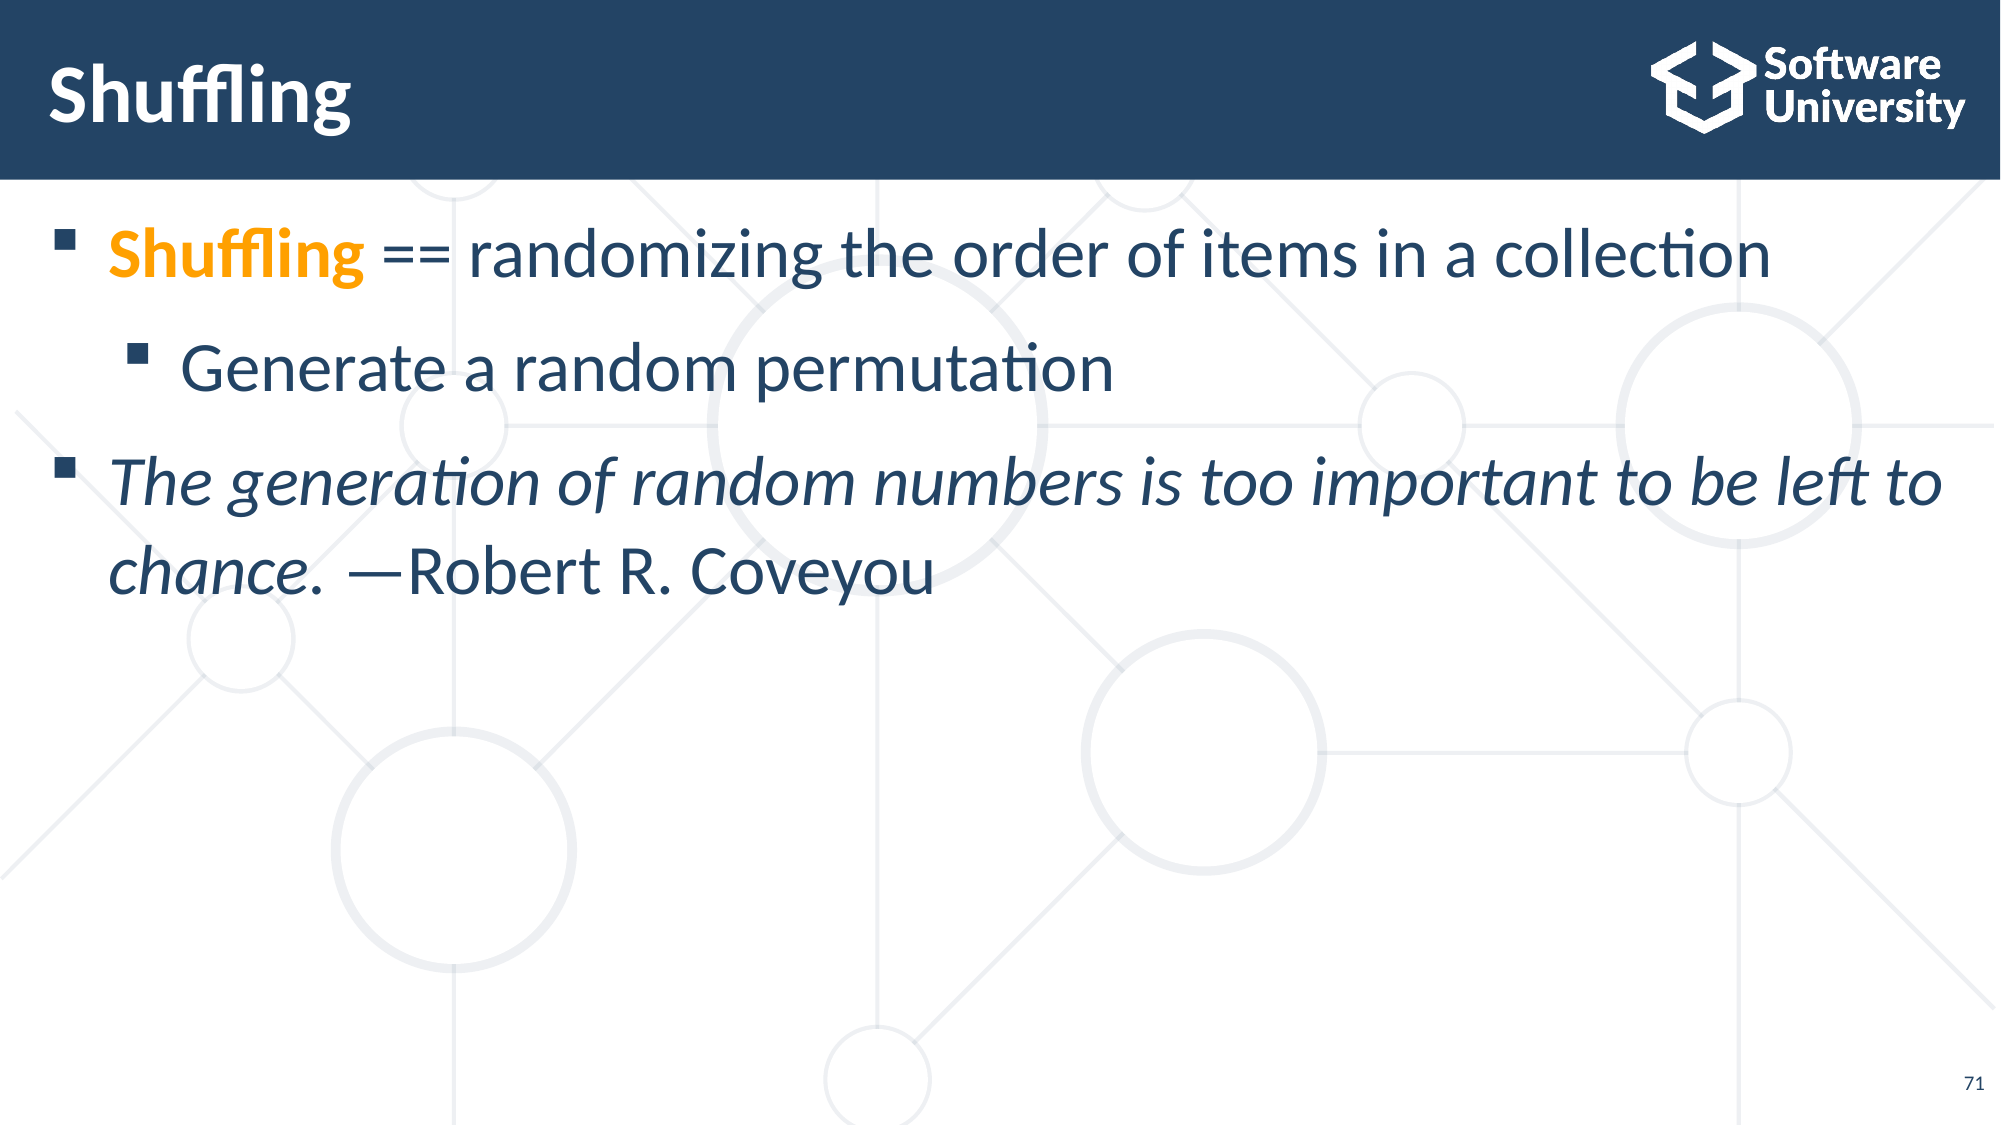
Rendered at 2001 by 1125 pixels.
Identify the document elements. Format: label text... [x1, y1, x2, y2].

slide_number 71 [1929, 1070, 2000, 1103]
list Shuffling == randomizing the order of items in a collection Generate a random permutation The generation of random numbers is too important to be left to chance. —Robert R. Coveyou [31, 196, 1970, 1104]
title Shuffling [31, 16, 1625, 162]
picture [1651, 41, 1966, 134]
